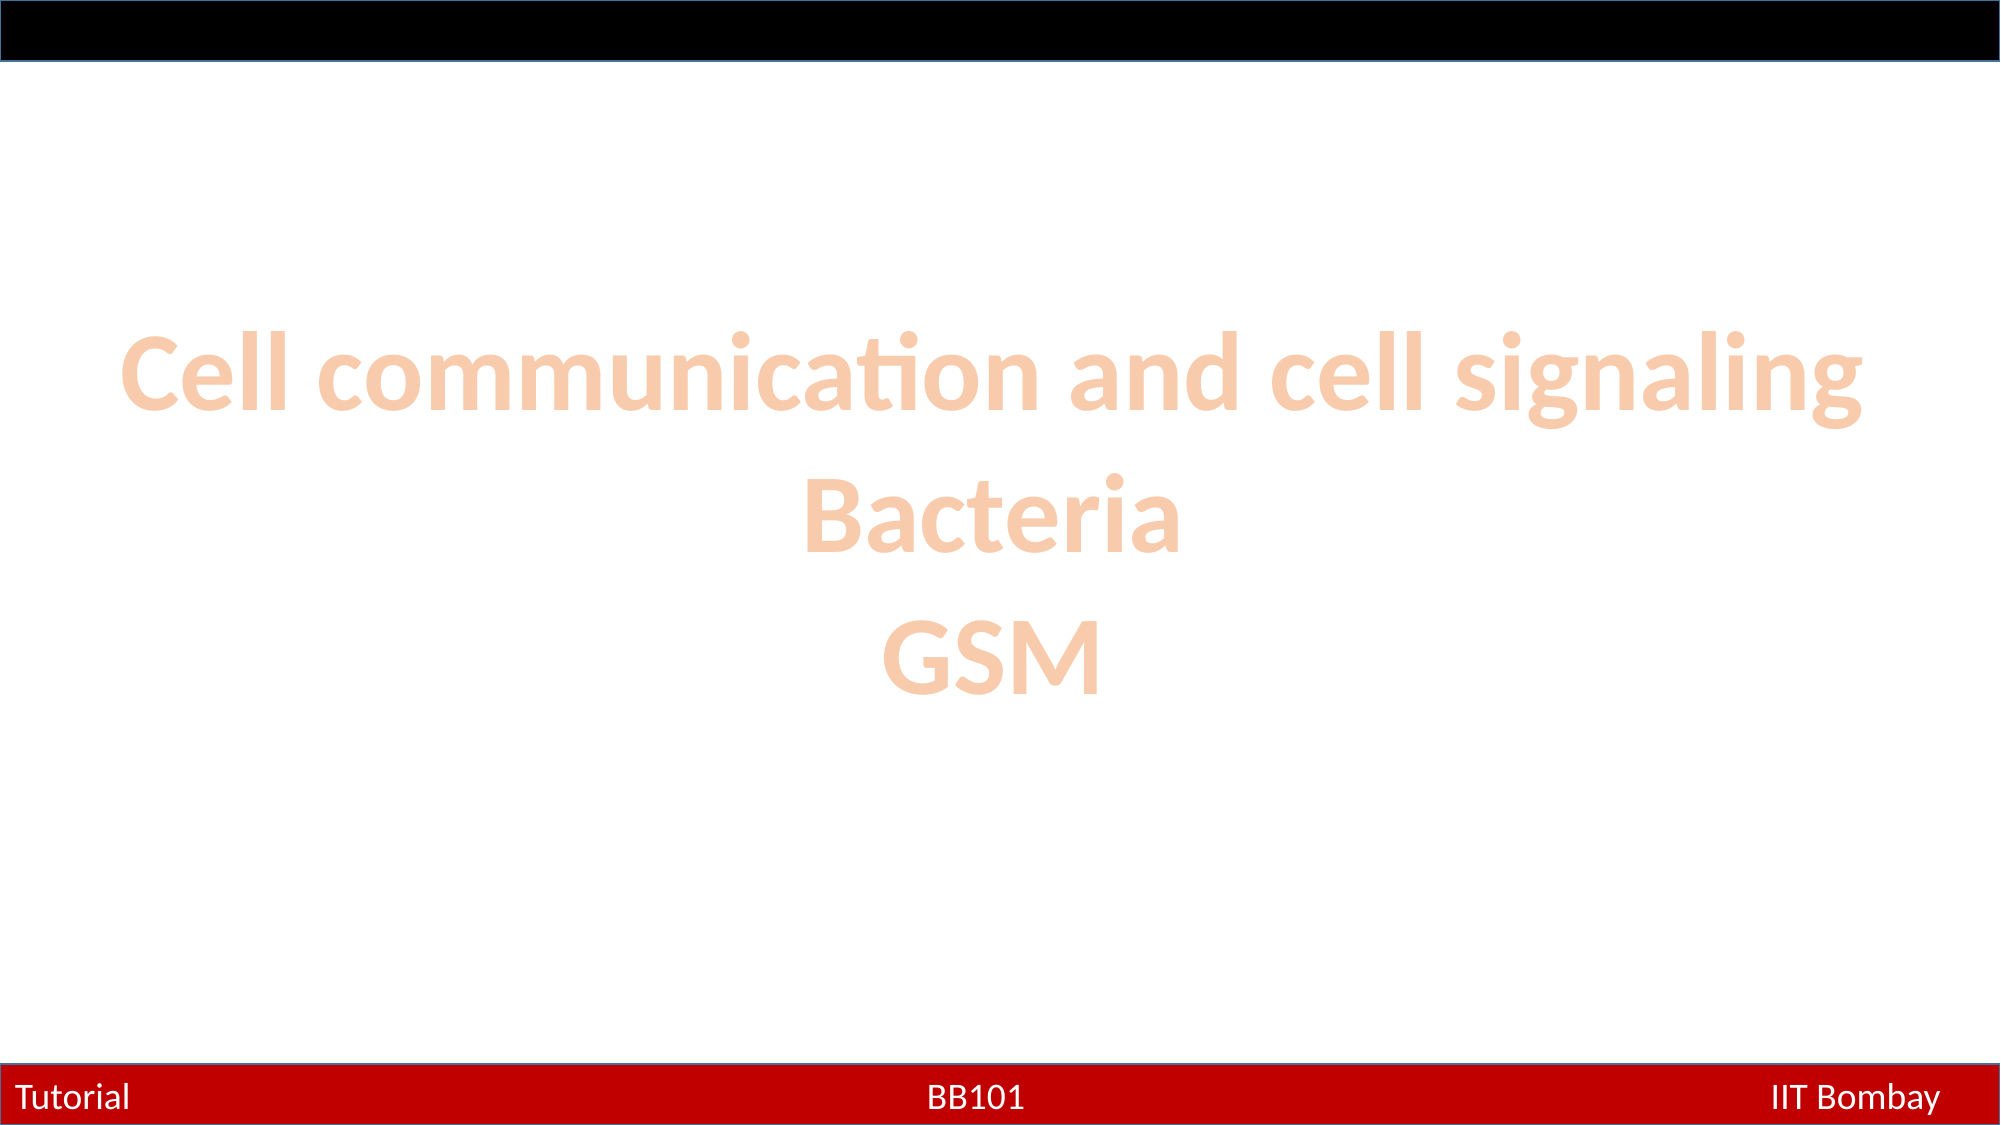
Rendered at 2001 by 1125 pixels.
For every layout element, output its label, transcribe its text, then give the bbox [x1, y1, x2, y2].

subtitle Cell communication and cell signaling Bacteria GSM [87, 305, 1899, 746]
text_box Tutorial BB101 IIT Bombay [0, 1063, 2000, 1125]
text_box [0, 0, 2000, 62]
